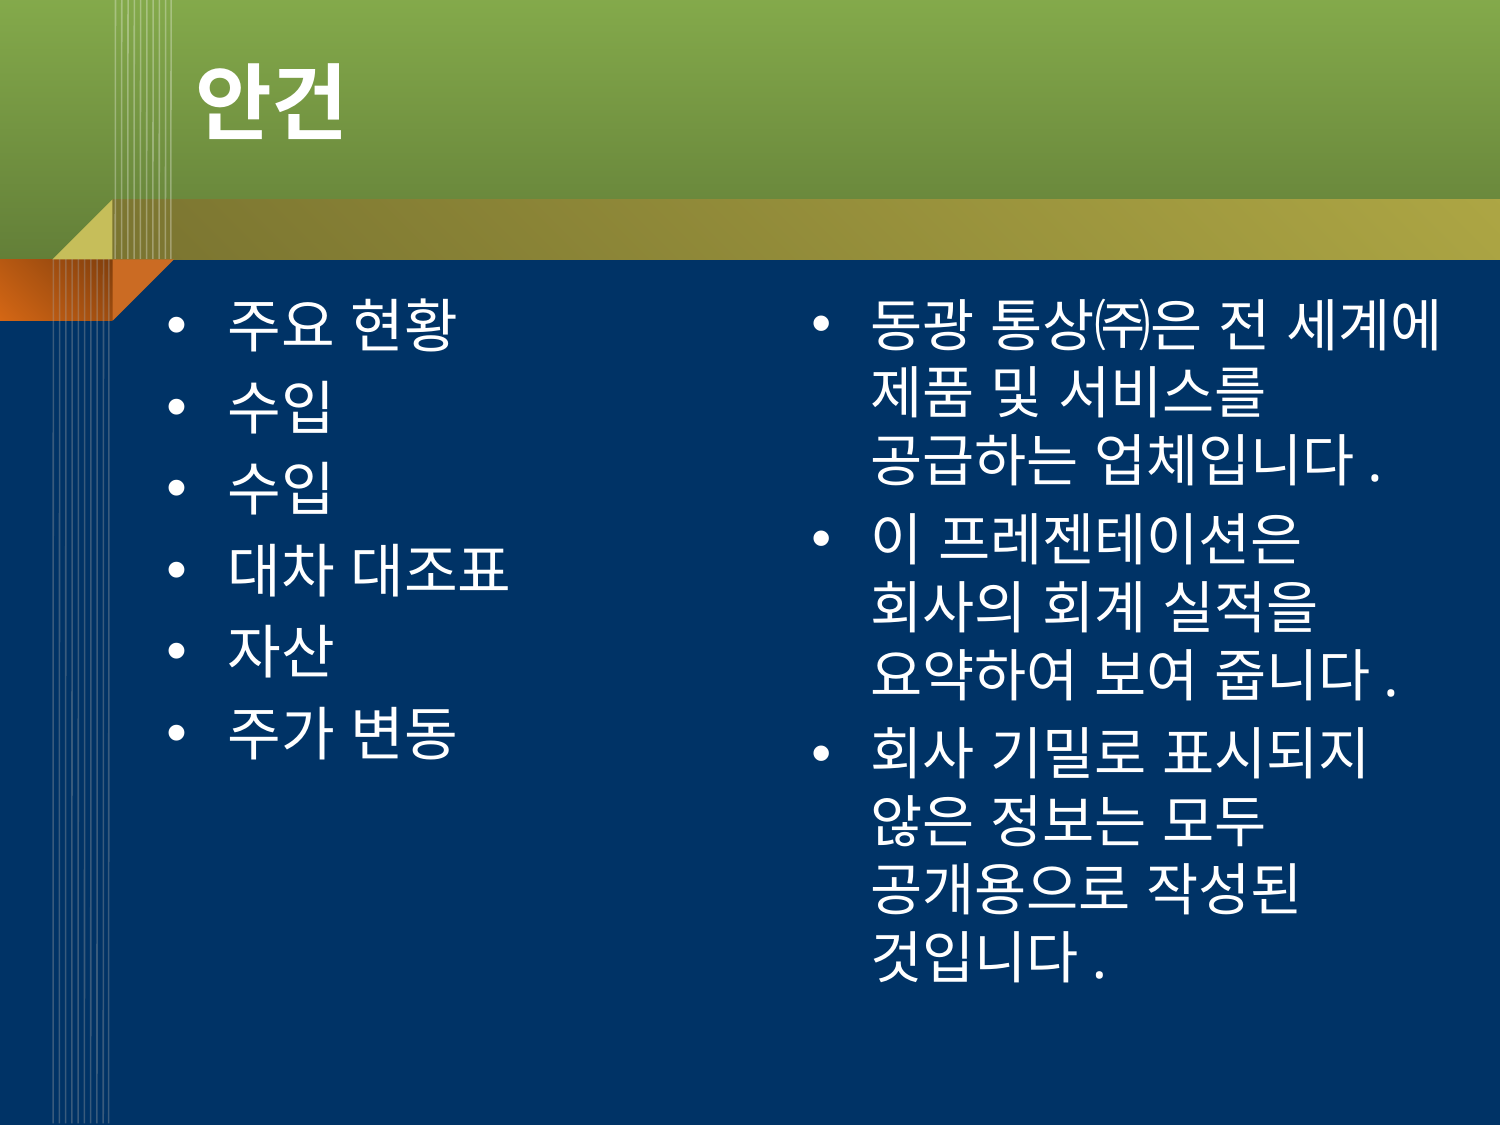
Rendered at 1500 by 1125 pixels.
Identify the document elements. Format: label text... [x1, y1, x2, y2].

list 동광 통상㈜은 전 세계에 제품 및 서비스를 공급하는 업체입니다. 이 프레젠테이션은 회사의 회계 실적을 요약하여 보여 줍니다. 회사 기밀로 표시되지 않은 정보는 모두 공개용으로 작성된 것입니다. [796, 281, 1459, 1007]
title 안건 [180, 6, 1437, 194]
list 주요 현황 수입 수입 대차 대조표 자산 주가 변동 [151, 281, 796, 1007]
